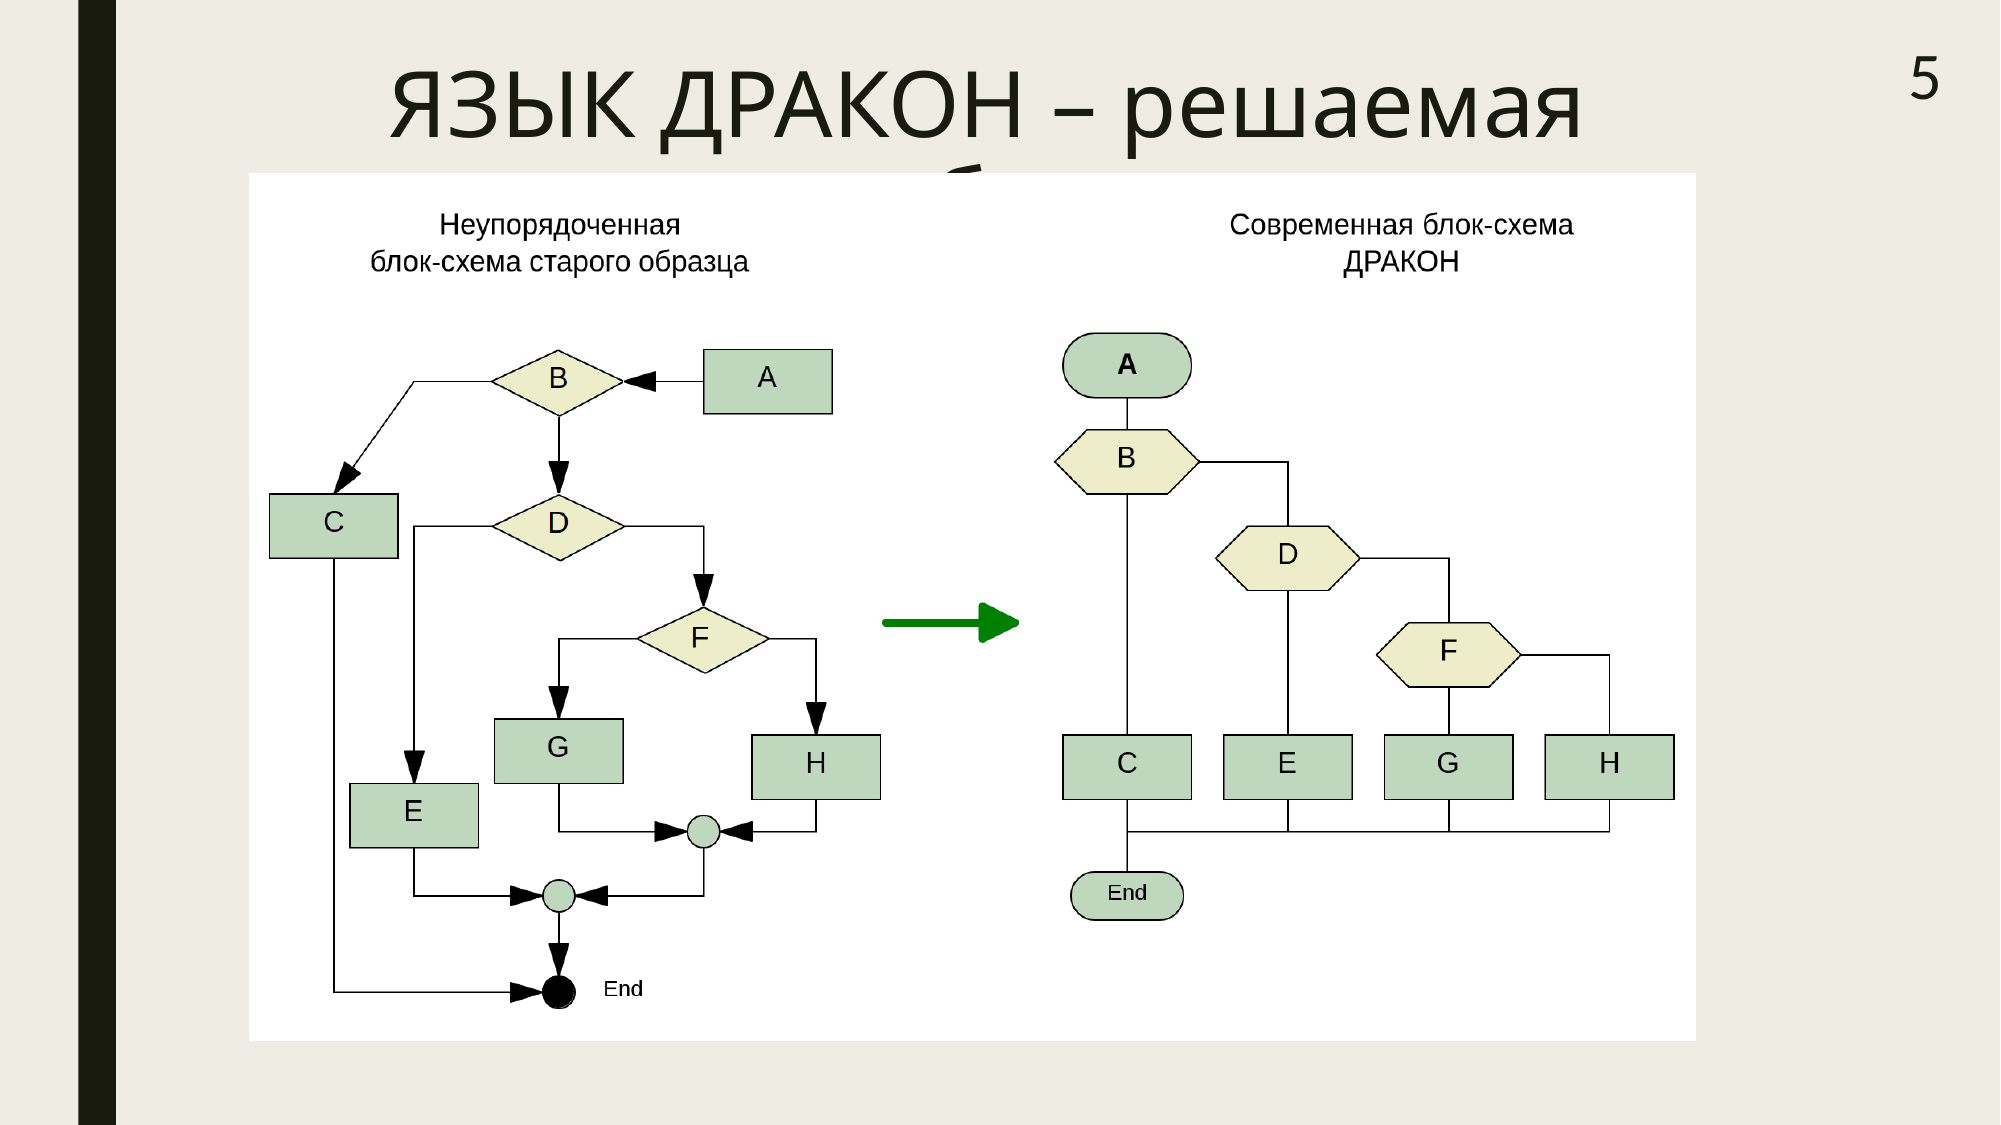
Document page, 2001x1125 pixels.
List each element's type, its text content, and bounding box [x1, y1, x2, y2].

title ЯЗЫК ДРАКОН – решаемая проблема [200, 51, 1776, 296]
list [249, 173, 1696, 1041]
slide_number 5 [1695, 39, 1958, 106]
